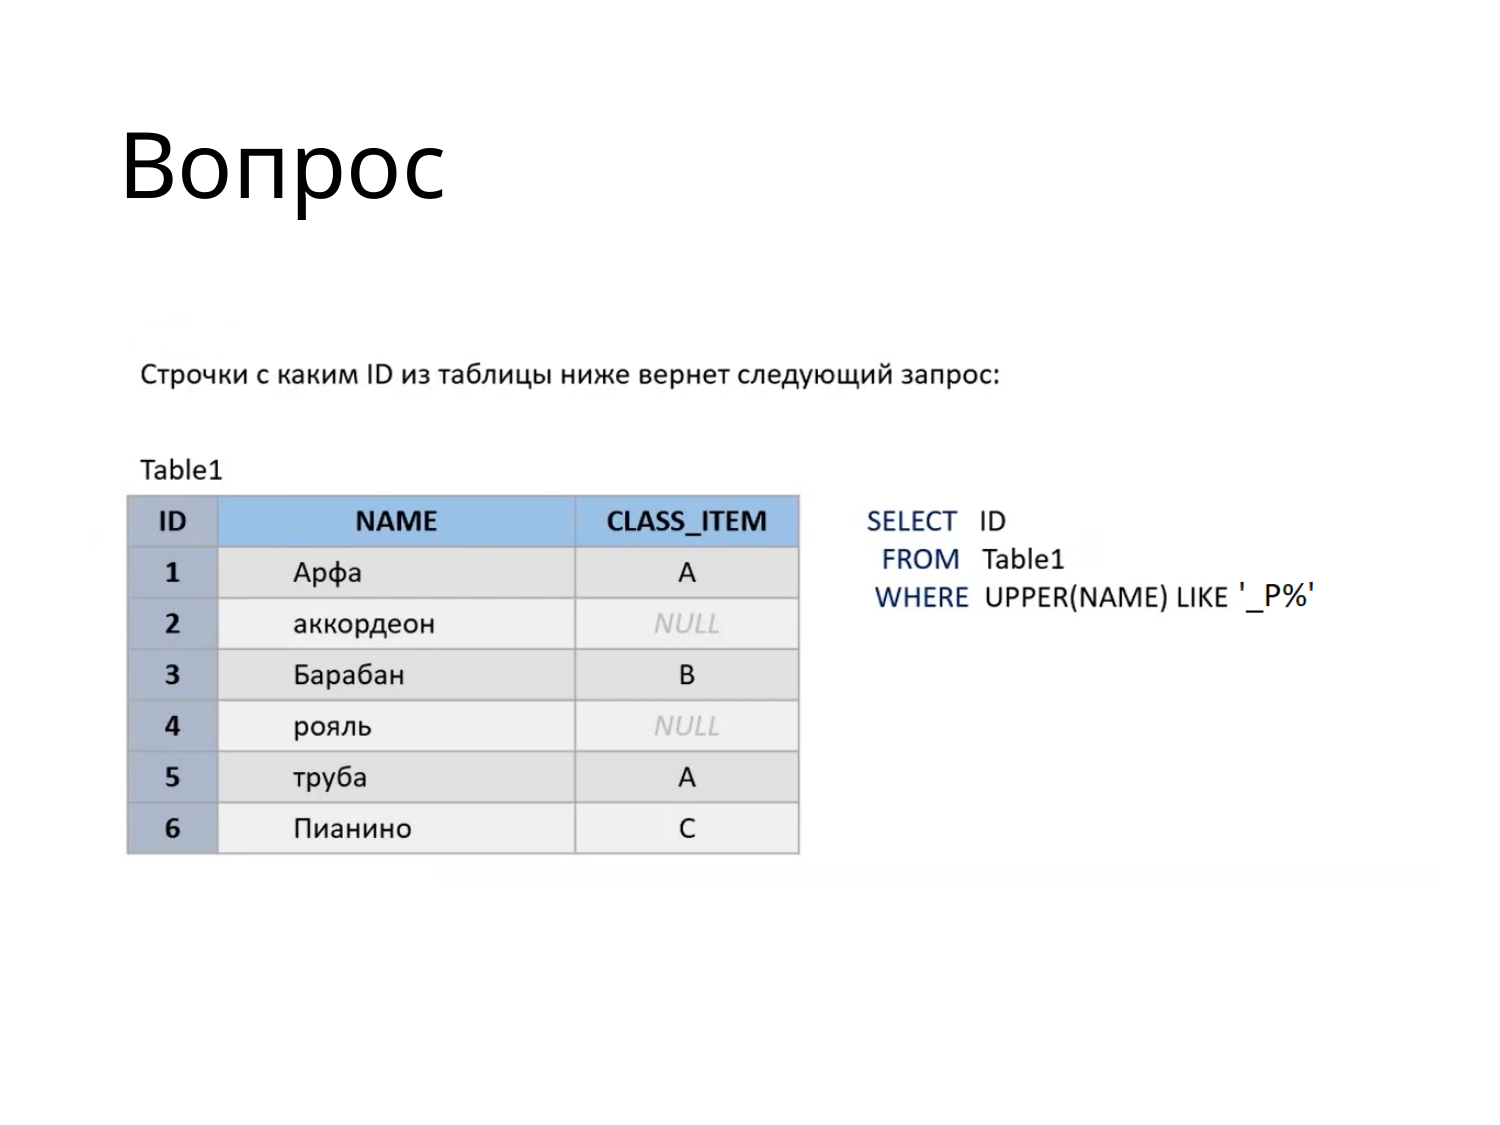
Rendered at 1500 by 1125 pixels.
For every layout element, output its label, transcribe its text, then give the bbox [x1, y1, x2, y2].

title Вопрос [103, 59, 1397, 278]
picture [83, 305, 1439, 882]
